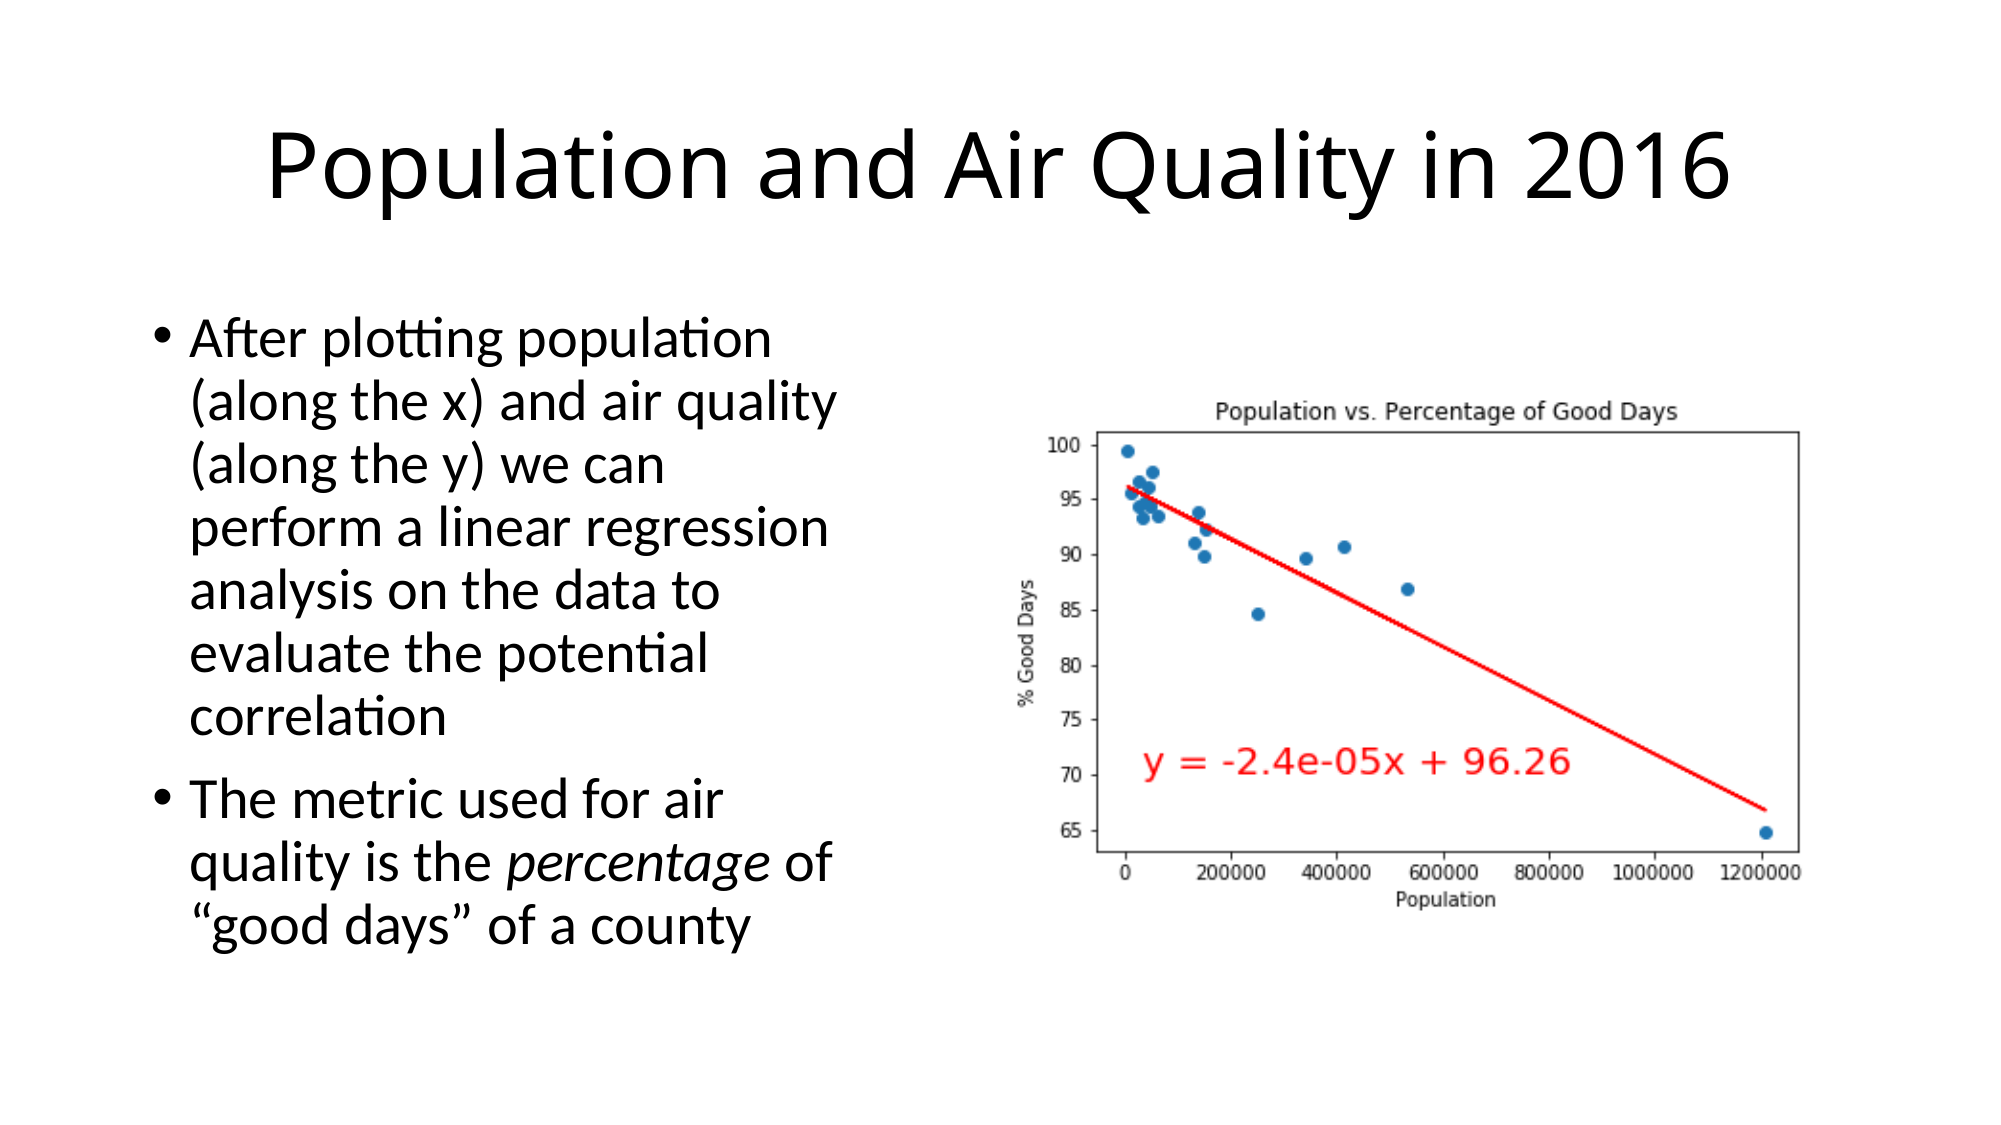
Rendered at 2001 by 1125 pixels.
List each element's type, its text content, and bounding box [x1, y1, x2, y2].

title Population and Air Quality in 2016 [137, 59, 1863, 278]
picture [999, 380, 1827, 932]
list After plotting population (along the x) and air quality (along the y) we can perform a linear regression analysis on the data to evaluate the potential correlation The metric used for air quality is the percentage of “good days” of a county [137, 299, 855, 1014]
